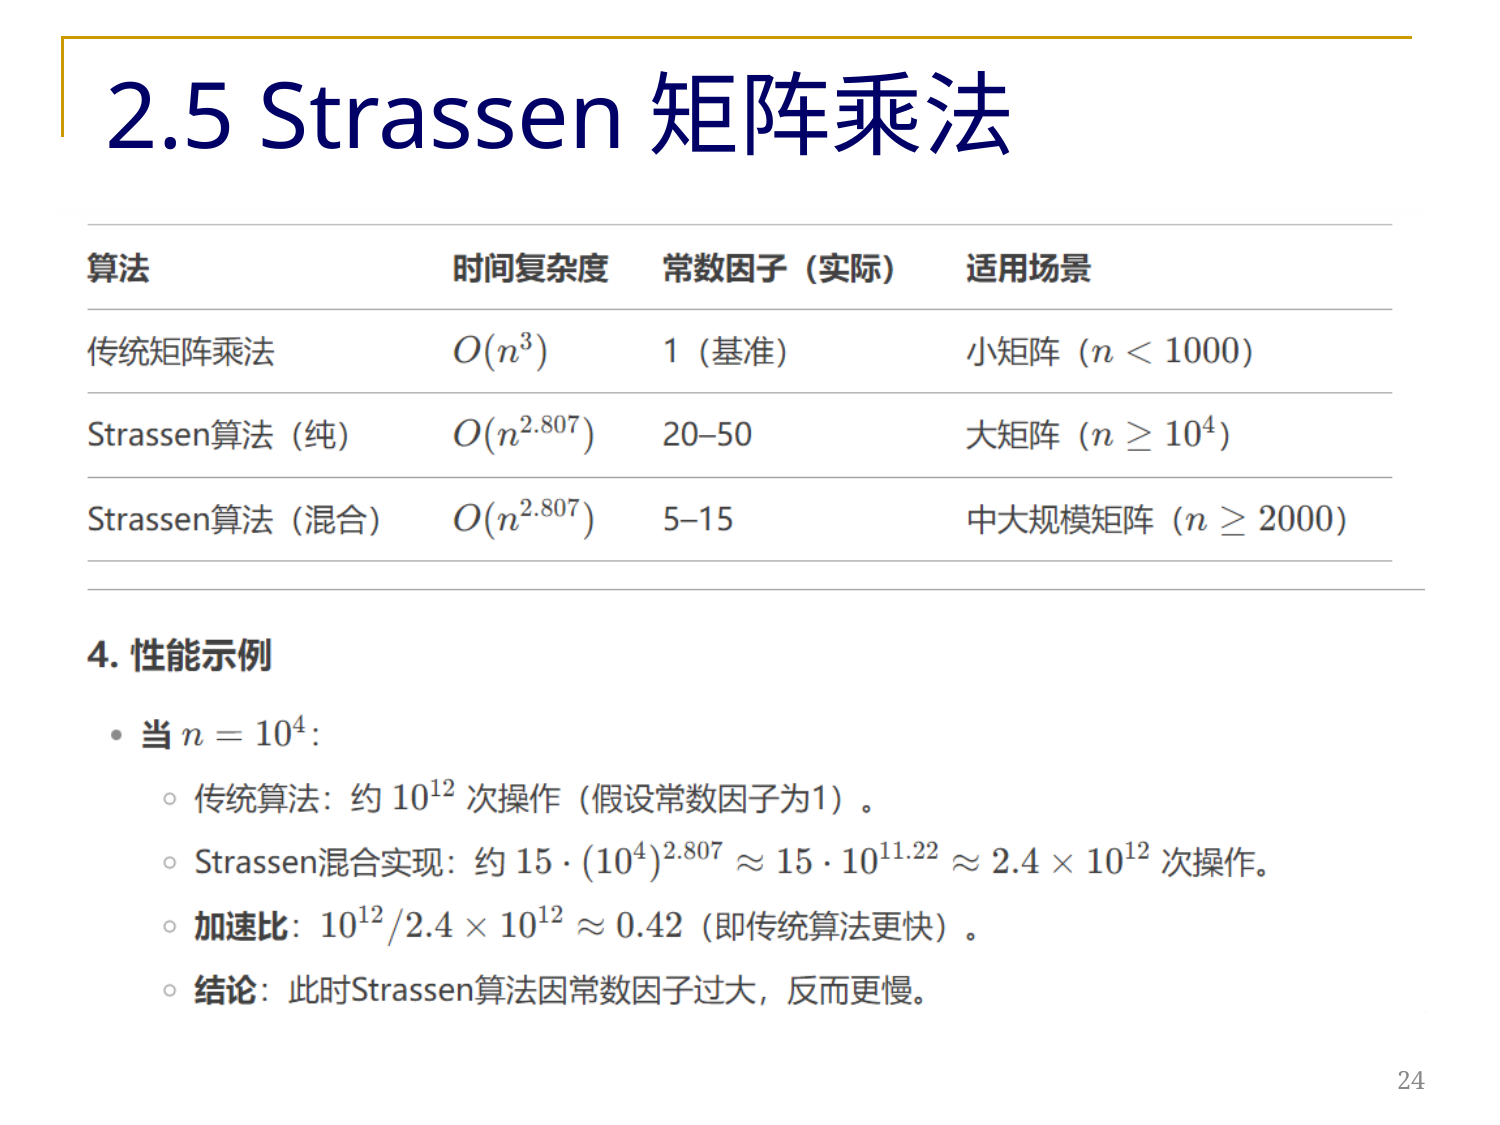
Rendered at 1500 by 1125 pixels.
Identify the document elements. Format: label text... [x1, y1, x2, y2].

picture [50, 201, 1426, 1027]
slide_number 24 [1074, 1033, 1426, 1100]
text_box 2.5 Strassen矩阵乘法 [105, 56, 1456, 244]
